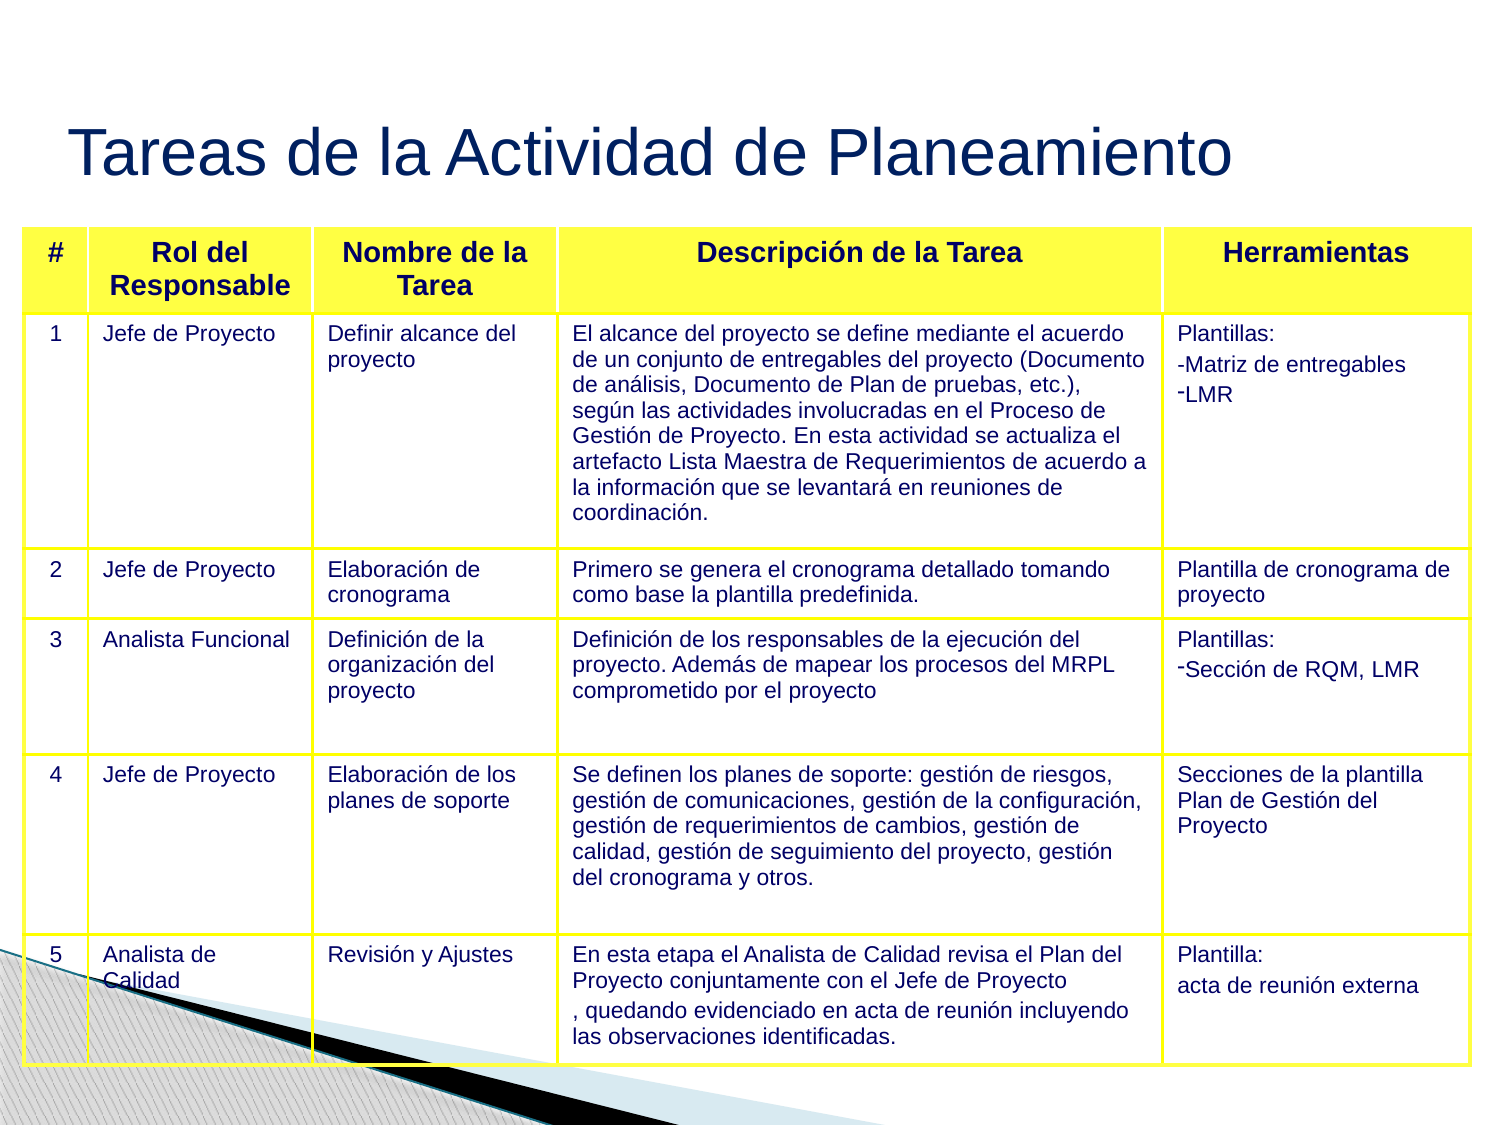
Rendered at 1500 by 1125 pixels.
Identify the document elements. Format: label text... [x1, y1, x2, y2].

table_cell Plantilla de cronograma de proyecto [1164, 550, 1468, 617]
table_cell Jefe de Proyecto [89, 756, 311, 933]
table_header Herramientas [1164, 231, 1468, 312]
table_cell En esta etapa el Analista de Calidad revisa el Plan del Proyecto conjuntamente con el Jefe de Proyecto , quedando evidenciado en acta de reunión incluyendo las observaciones identificadas. [559, 936, 1161, 1063]
table_cell Definición de los responsables de la ejecución del proyecto. Además de mapear los procesos del MRPL comprometido por el proyecto [559, 620, 1161, 753]
table_cell Plantillas: -Matriz de entregables LMR [1164, 315, 1468, 547]
table_cell 4 [26, 756, 87, 933]
text_box Tareas de la Actividad de Planeamiento [53, 101, 1302, 197]
table_cell Elaboración de los planes de soporte [314, 756, 556, 933]
table_cell 1 [26, 315, 87, 547]
table_cell Analista de Calidad [89, 936, 311, 1063]
table_cell Primero se genera el cronograma detallado tomando como base la plantilla predefinida. [559, 550, 1161, 617]
table_cell El alcance del proyecto se define mediante el acuerdo de un conjunto de entregables del proyecto (Documento de análisis, Documento de Plan de pruebas, etc.), según las actividades involucradas en el Proceso de Gestión de Proyecto. En esta actividad se actualiza el artefacto Lista Maestra de Requerimientos de acuerdo a la información que se levantará en reuniones de coordinación. [559, 315, 1161, 547]
table_header Rol del Responsable [89, 231, 311, 312]
table_cell Plantillas: Sección de RQM, LMR [1164, 620, 1468, 753]
table_header Nombre de la Tarea [314, 231, 556, 312]
table_cell 2 [26, 550, 87, 617]
table_cell Definición de la organización del proyecto [314, 620, 556, 753]
table_cell 3 [26, 620, 87, 753]
table_header Descripción de la Tarea [559, 231, 1161, 312]
table_cell Se definen los planes de soporte: gestión de riesgos, gestión de comunicaciones, gestión de la configuración, gestión de requerimientos de cambios, gestión de calidad, gestión de seguimiento del proyecto, gestión del cronograma y otros. [559, 756, 1161, 933]
table_cell Jefe de Proyecto [89, 550, 311, 617]
table_cell Secciones de la plantilla Plan de Gestión del Proyecto [1164, 756, 1468, 933]
table_header # [26, 231, 87, 312]
table_cell Analista Funcional [89, 620, 311, 753]
table_cell 5 [26, 936, 87, 1063]
table_cell Elaboración de cronograma [314, 550, 556, 617]
table_cell Definir alcance del proyecto [314, 315, 556, 547]
table_cell Revisión y Ajustes [314, 936, 556, 1063]
table_cell Plantilla: acta de reunión externa [1164, 936, 1468, 1063]
table_cell Jefe de Proyecto [89, 315, 311, 547]
